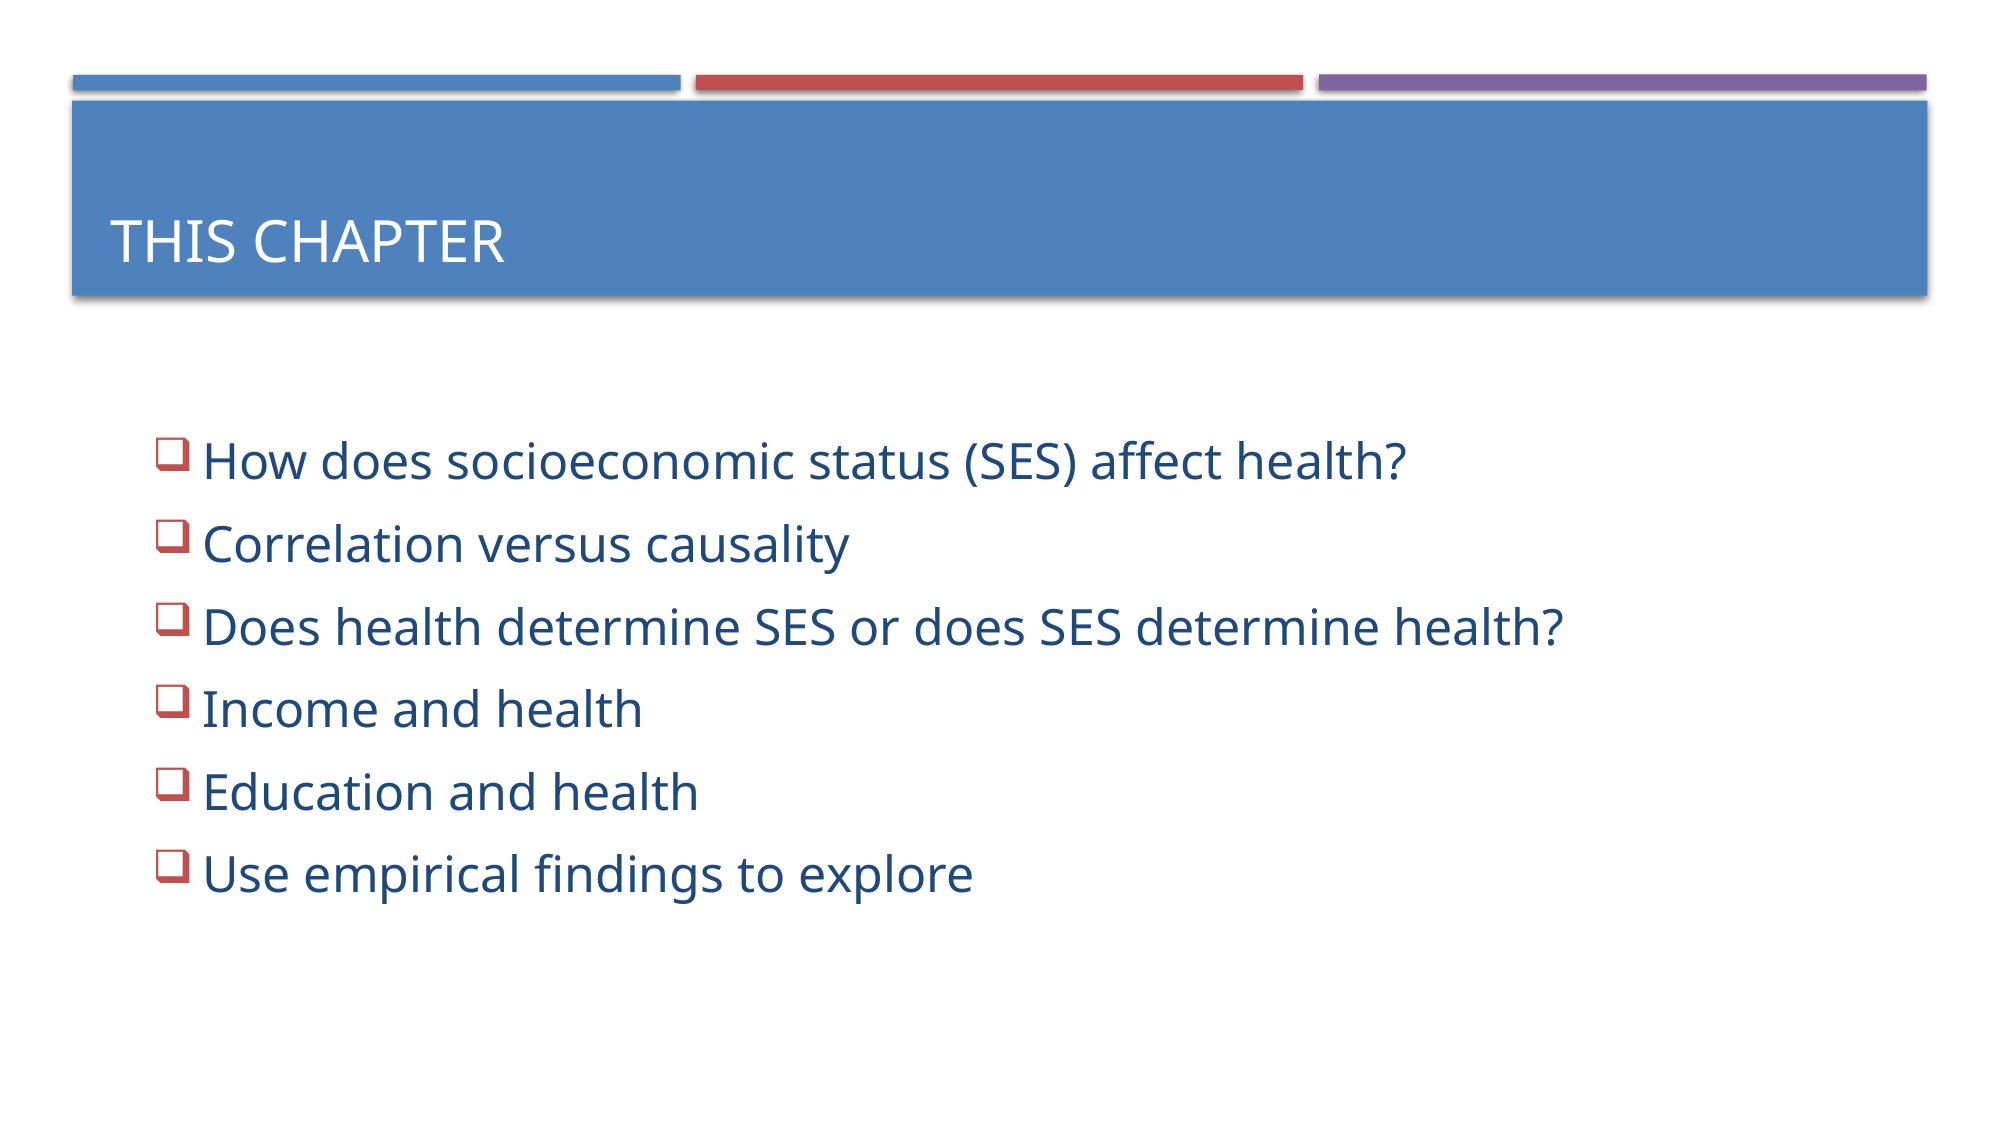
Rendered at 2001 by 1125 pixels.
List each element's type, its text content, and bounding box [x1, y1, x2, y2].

text_box How does socioeconomic status (SES) affect health? Correlation versus causality Does health determine SES or does SES determine health? Income and health Education and health Use empirical findings to explore [137, 251, 1863, 1014]
text_box This Chapter [95, 115, 1905, 282]
